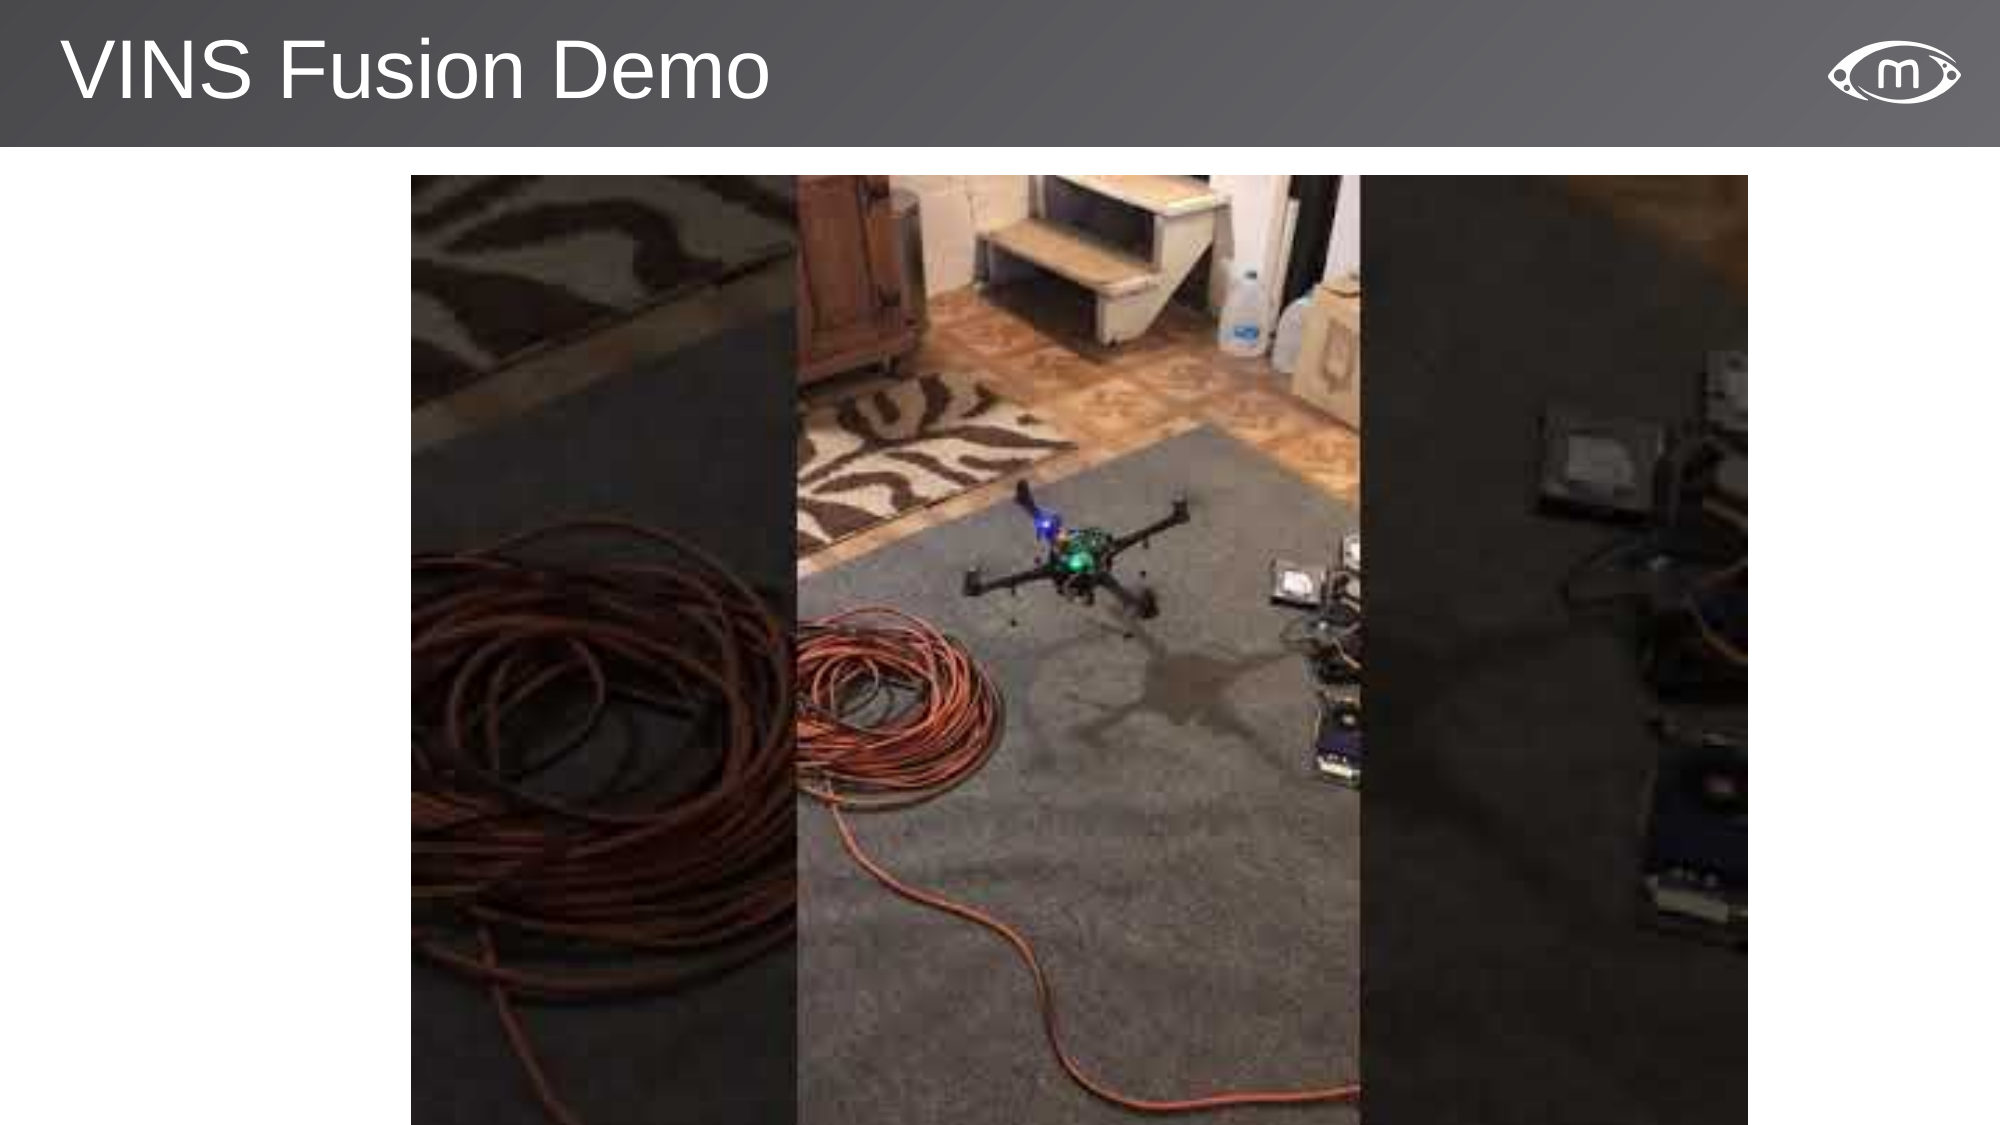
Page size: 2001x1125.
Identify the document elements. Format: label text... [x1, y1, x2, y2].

title VINS Fusion Demo [45, 0, 1725, 144]
picture [411, 0, 2001, 1125]
